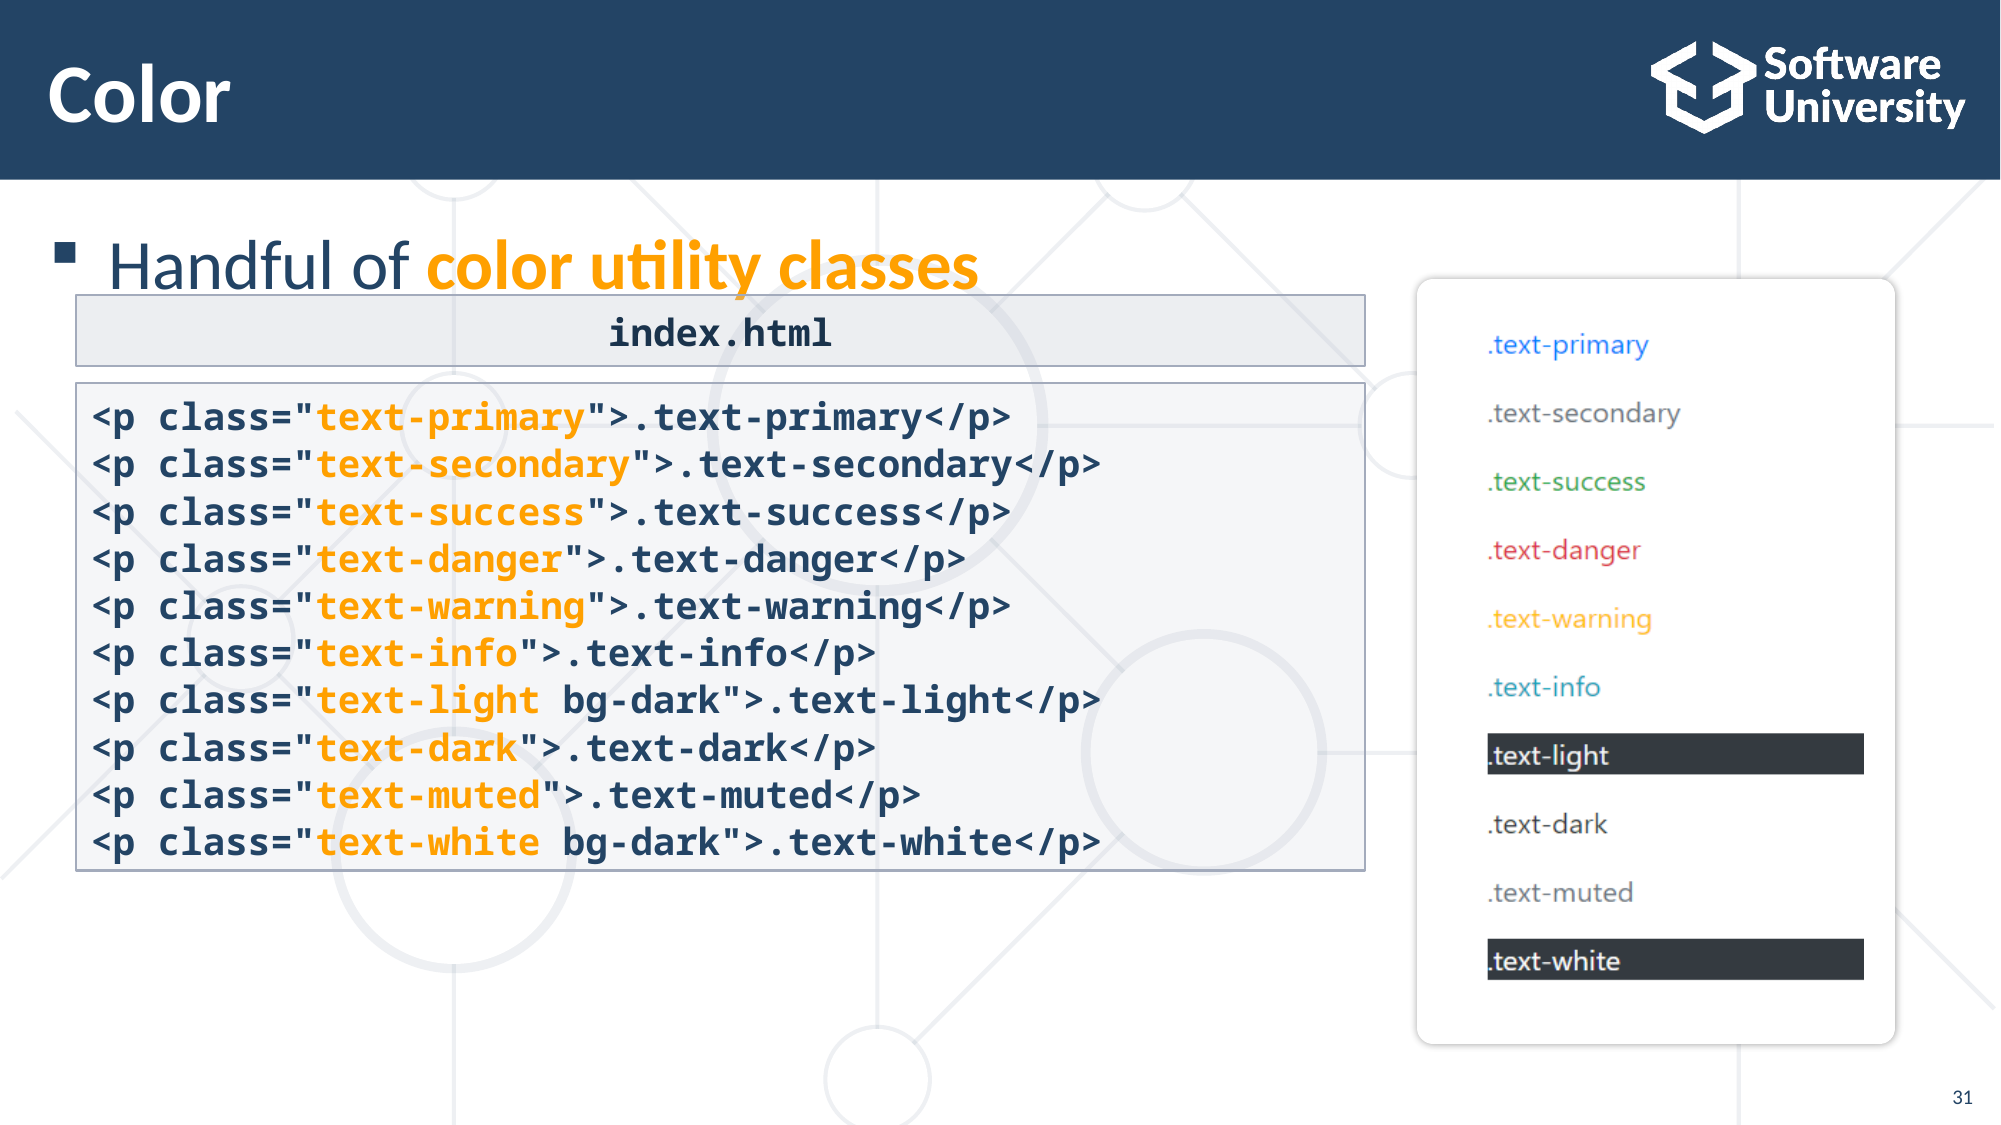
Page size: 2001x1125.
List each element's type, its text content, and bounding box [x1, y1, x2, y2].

text_box index.html [75, 295, 1366, 366]
picture [1651, 41, 1966, 134]
slide_number ‹#› [1927, 1067, 1989, 1117]
title Color [31, 16, 1625, 162]
list Handful of color utility classes [31, 196, 1970, 1104]
text_box <p class="text-primary">.text-primary</p> <p class="text-secondary">.text-secondary</p> <p class="text-success">.text-success</p> <p class="text-danger">.text-danger</p> <p class="text-warning">.text-warning</p> <p class="text-info">.text-info</p> <p class="text-light bg-dark">.text-light</p> <p class="text-dark">.text-dark</p> <p class="text-muted">.text-muted</p> <p class="text-white bg-dark">.text-white</p> [75, 383, 1366, 871]
picture [1448, 310, 1865, 1013]
